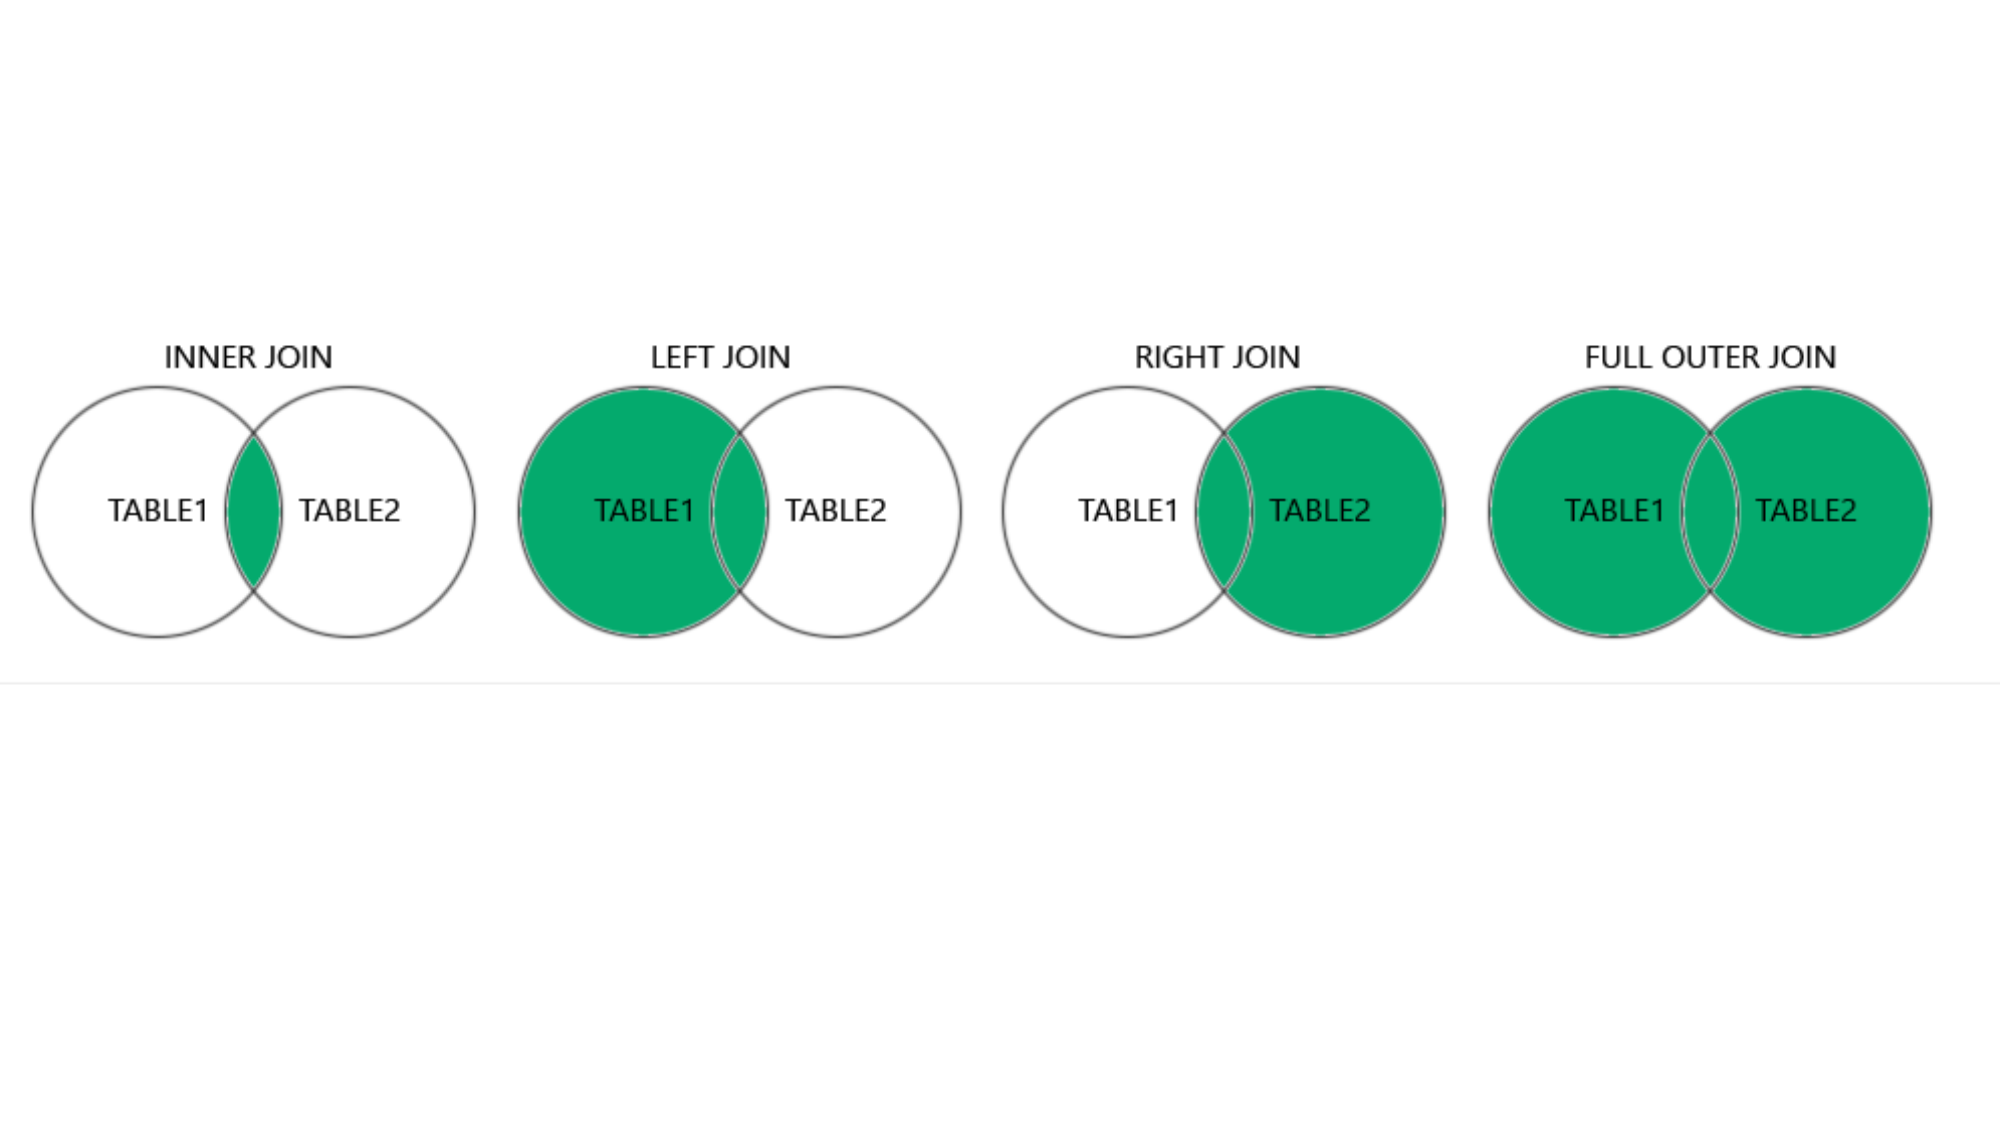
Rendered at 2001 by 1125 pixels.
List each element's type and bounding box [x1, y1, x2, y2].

picture [0, 310, 2000, 699]
